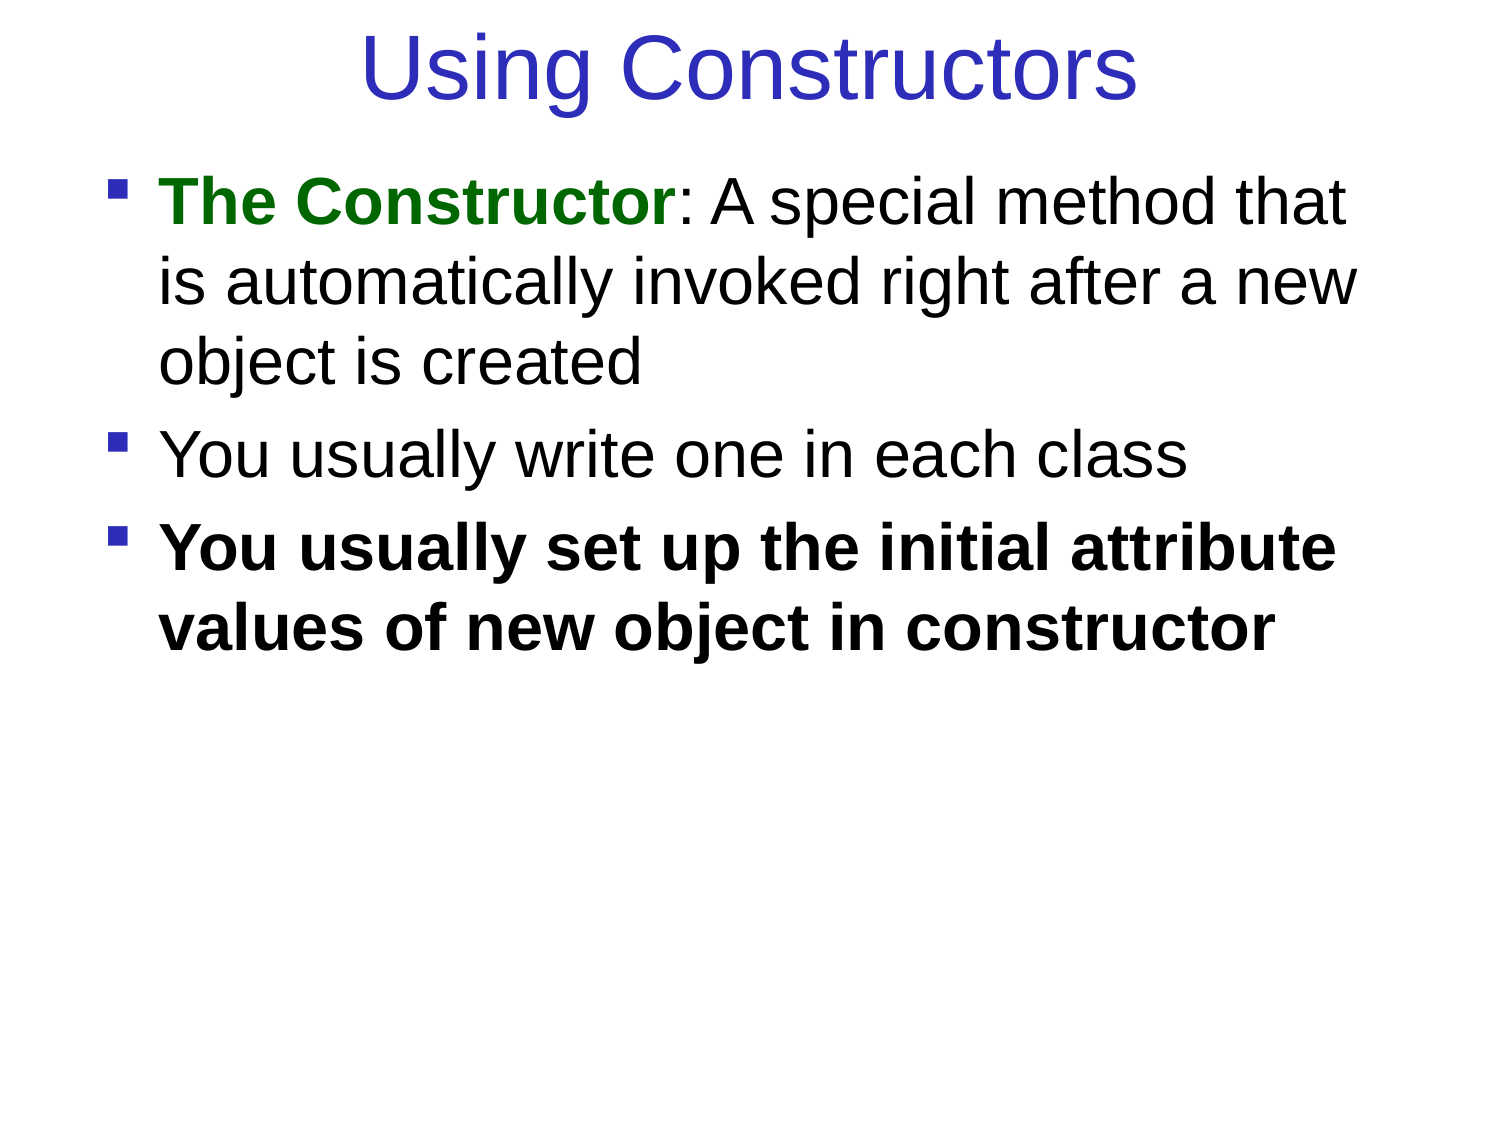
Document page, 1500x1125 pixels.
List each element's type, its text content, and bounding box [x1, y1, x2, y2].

list The Constructor: A special method that is automatically invoked right after a new object is created You usually write one in each class You usually set up the initial attribute values of new object in constructor [87, 149, 1413, 963]
title Using Constructors [87, 0, 1413, 125]
